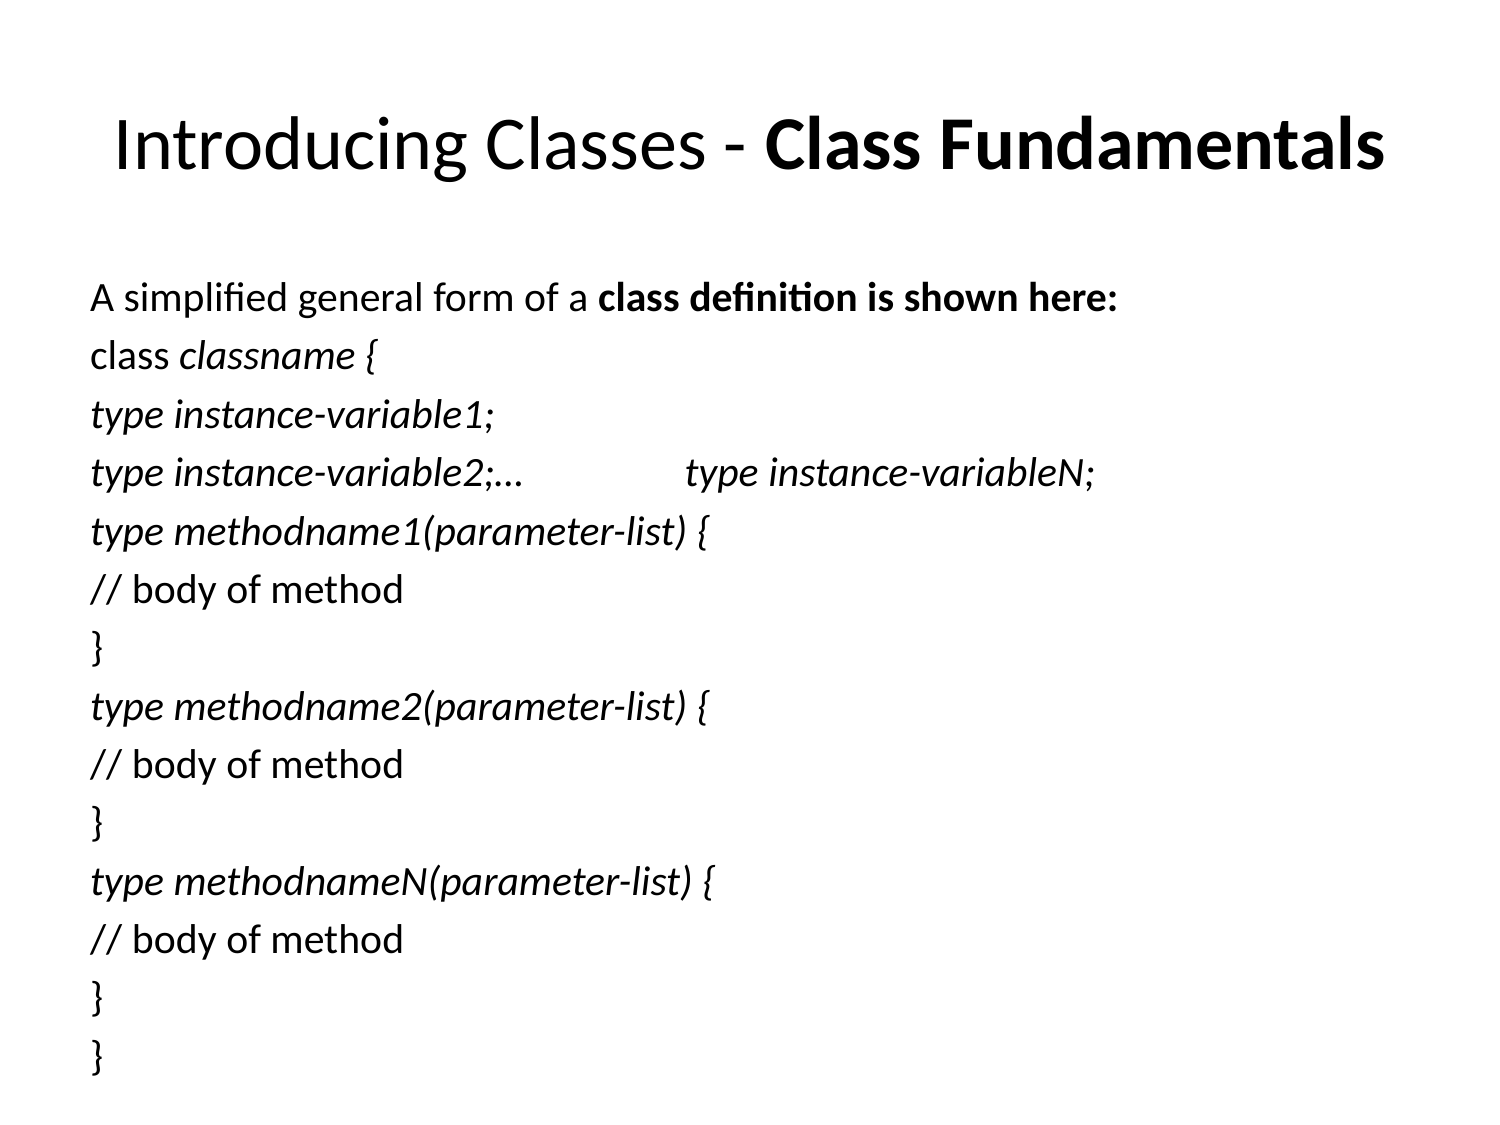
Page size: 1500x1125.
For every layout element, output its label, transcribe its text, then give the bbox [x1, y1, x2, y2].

title Introducing Classes - Class Fundamentals [75, 45, 1425, 233]
list A simplified general form of a class definition is shown here: class classname { type instance-variable1; type instance-variable2;… type instance-variableN; type methodname1(parameter-list) { // body of method } type methodname2(parameter-list) { // body of method } type methodnameN(parameter-list) { // body of method } } [75, 262, 1425, 1005]
